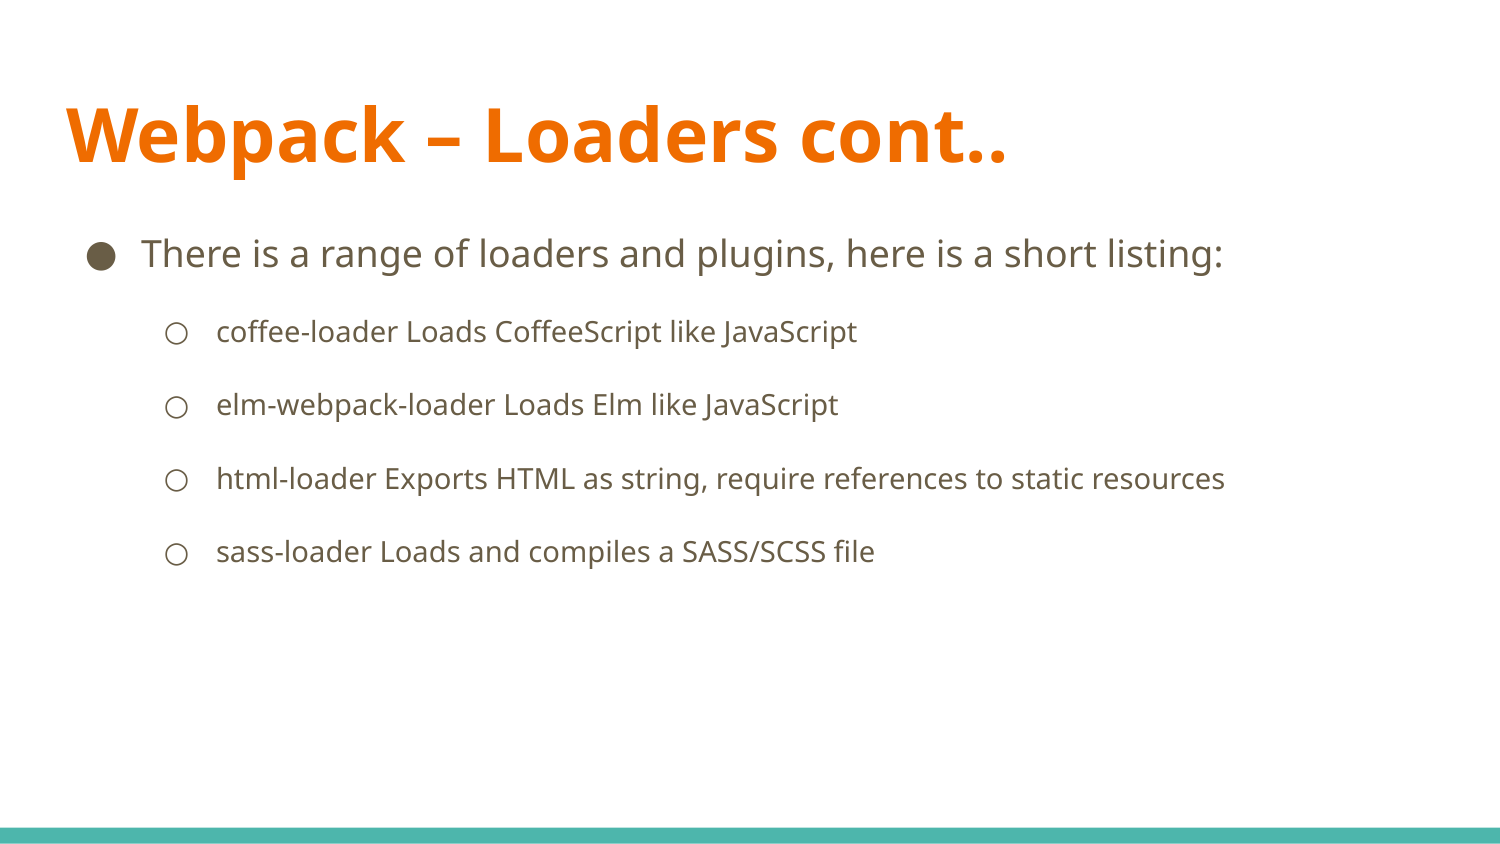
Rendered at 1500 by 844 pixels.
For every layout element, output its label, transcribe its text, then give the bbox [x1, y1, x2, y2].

list There is a range of loaders and plugins, here is a short listing: coffee-loader Loads CoffeeScript like JavaScript elm-webpack-loader Loads Elm like JavaScript html-loader Exports HTML as string, require references to static resources sass-loader Loads and compiles a SASS/SCSS file [51, 207, 1449, 750]
title Webpack – Loaders cont.. [51, 72, 1449, 189]
